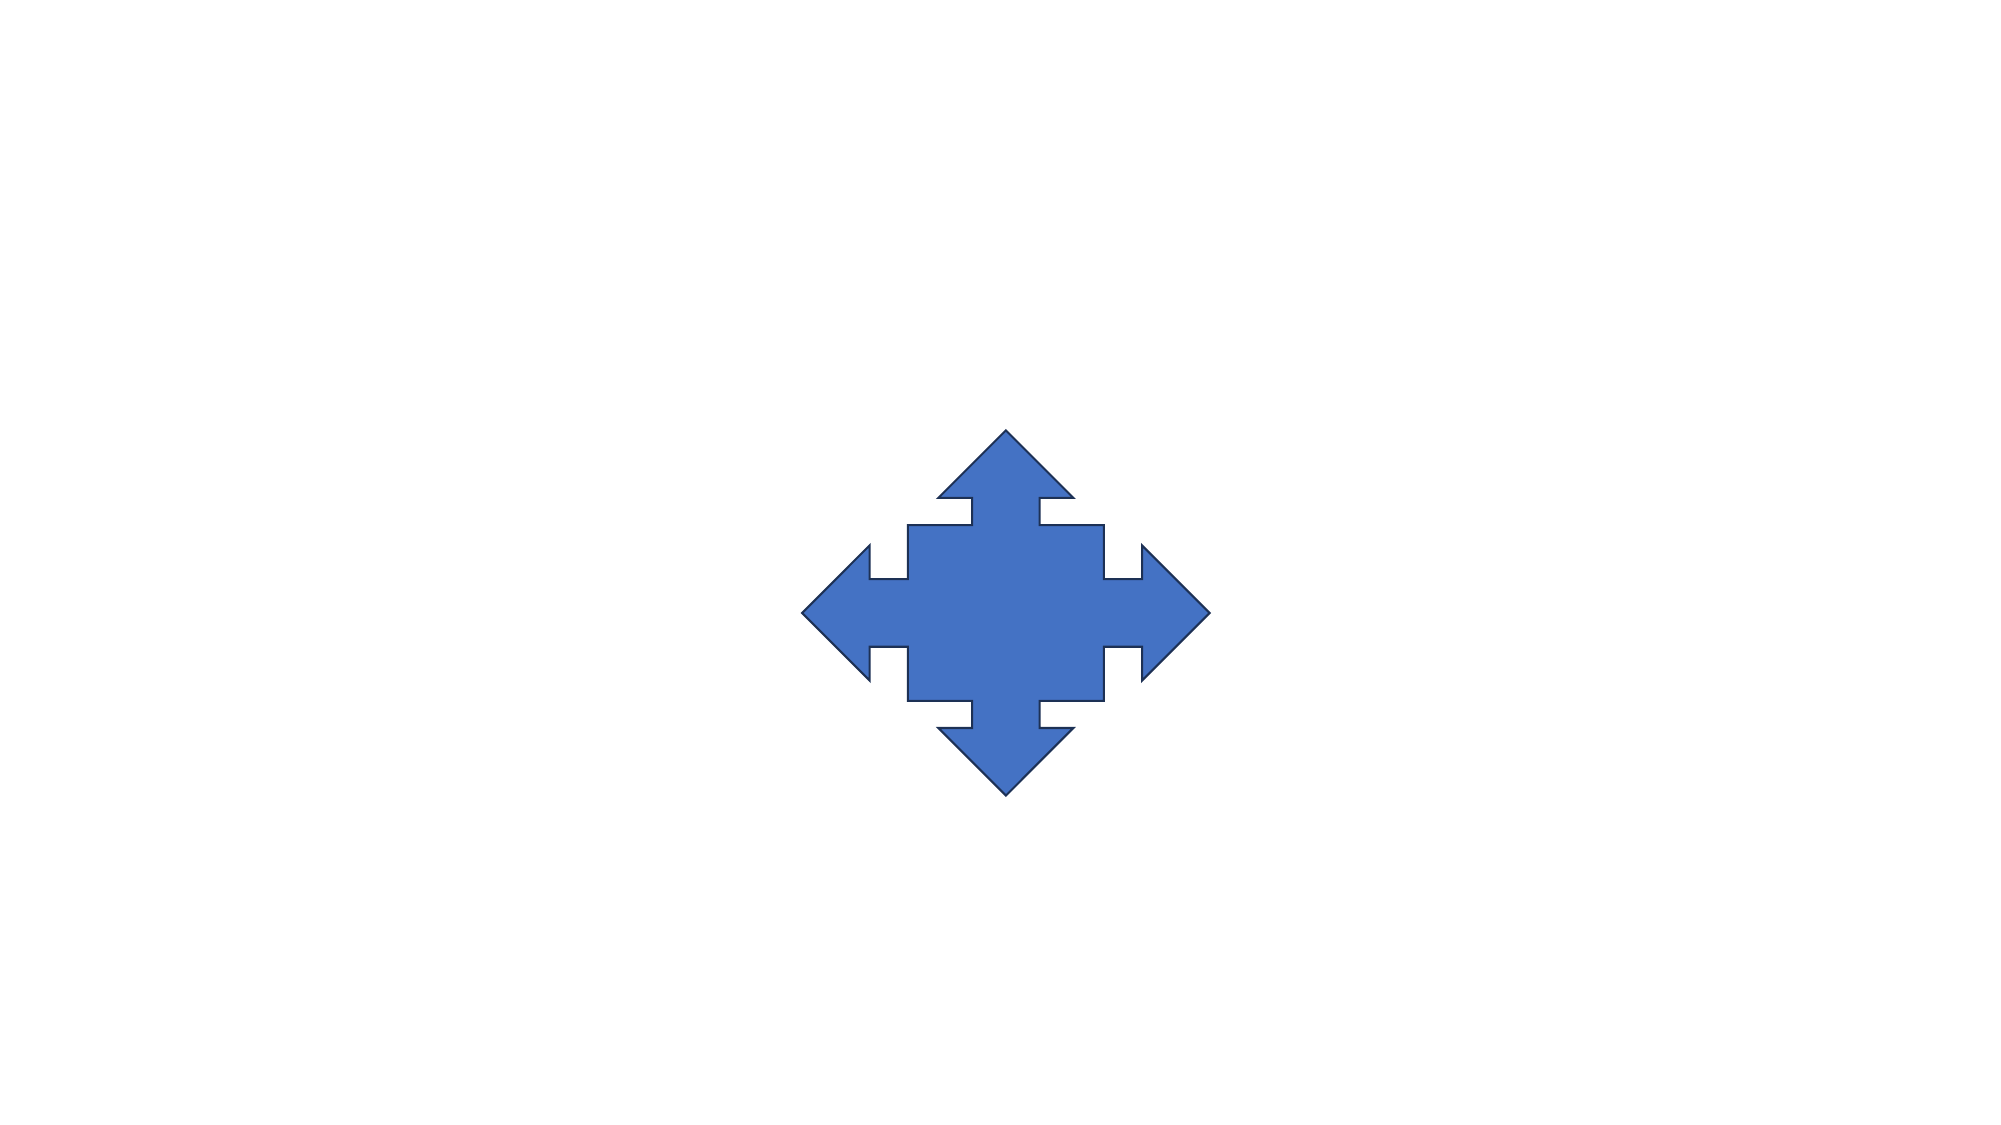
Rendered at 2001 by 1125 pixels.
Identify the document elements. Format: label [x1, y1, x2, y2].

text_box [800, 428, 1212, 798]
